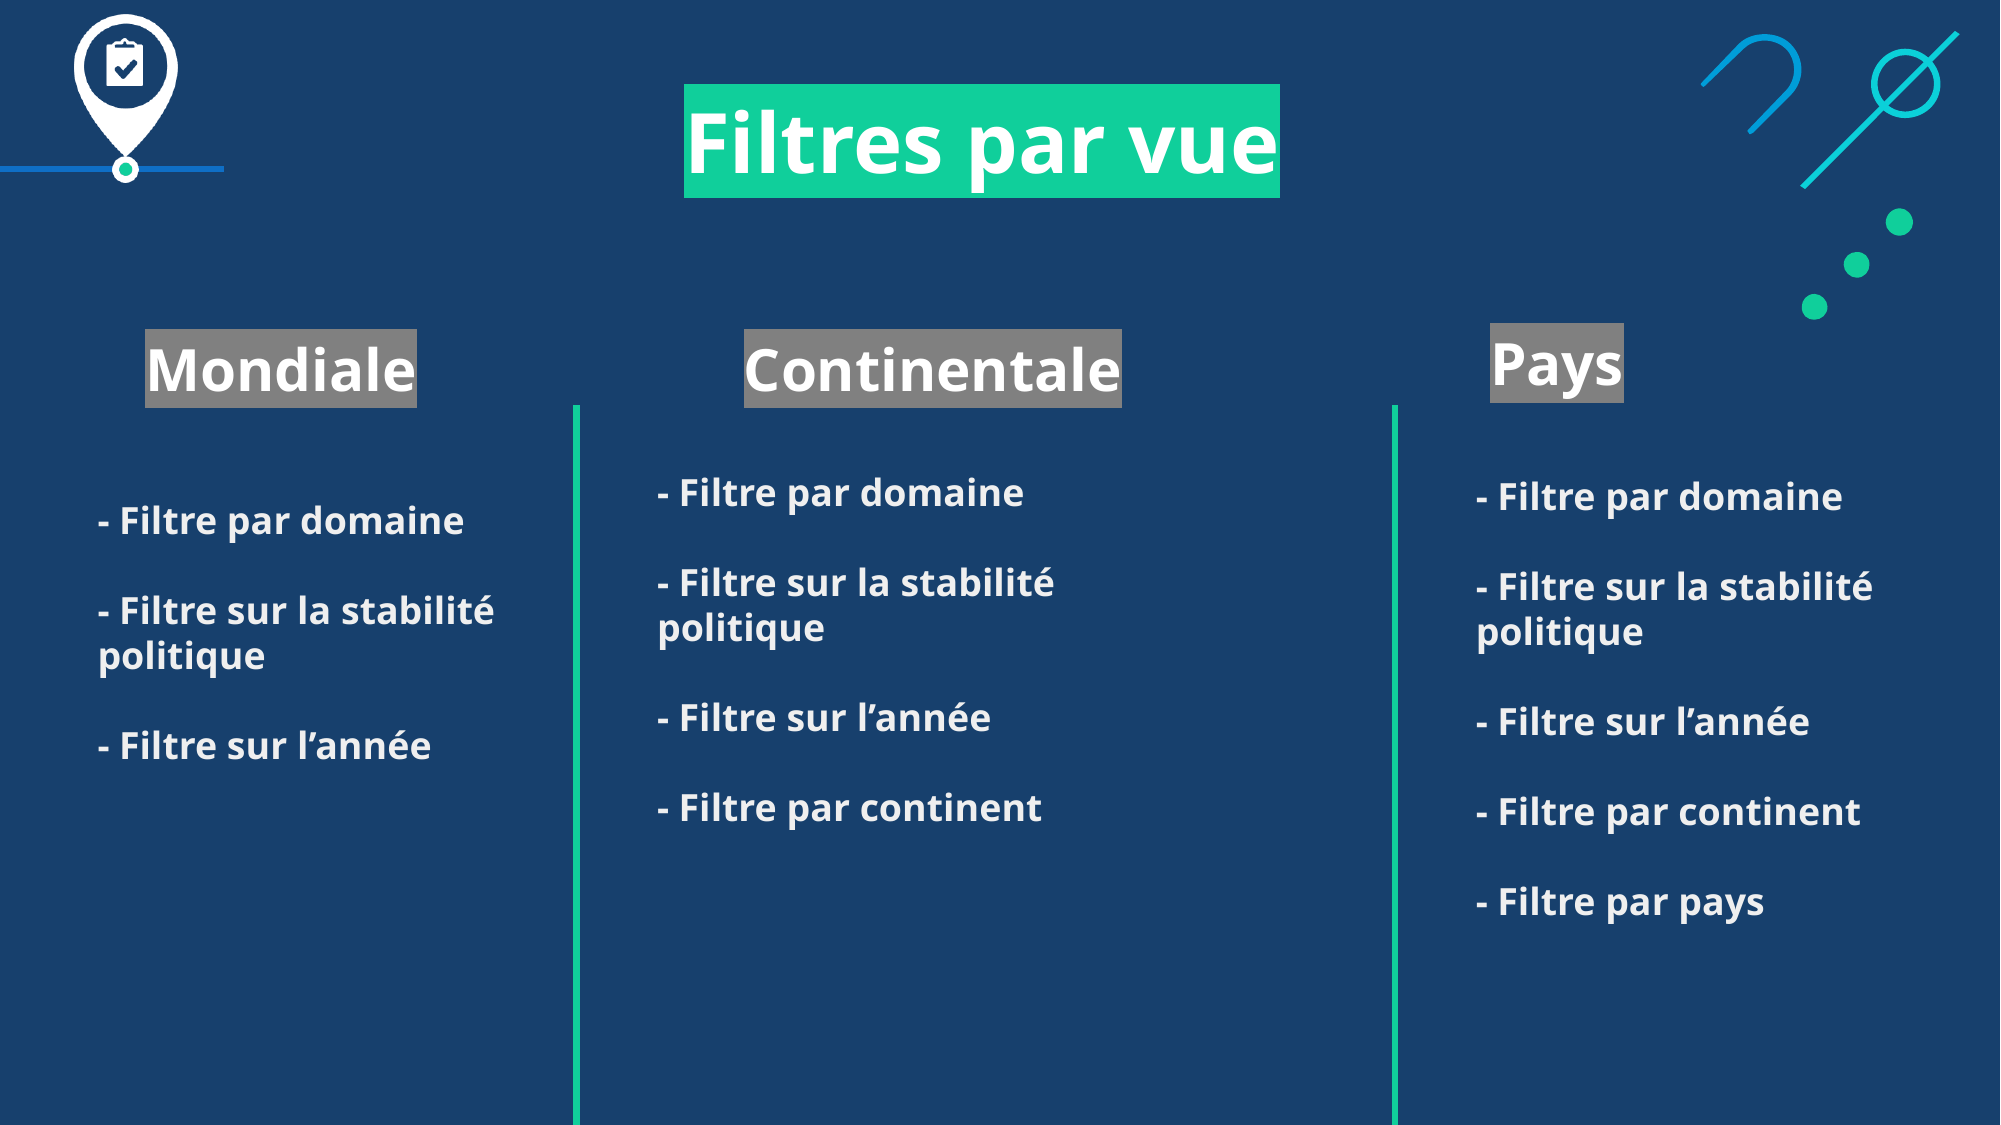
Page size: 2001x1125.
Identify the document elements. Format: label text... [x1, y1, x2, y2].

text_box Pays [1469, 326, 1982, 387]
subtitle - Filtre par domaine - Filtre sur la stabilité politique - Filtre sur l’année [77, 392, 545, 1012]
picture [0, 0, 225, 192]
text_box - Filtre par domaine - Filtre sur la stabilité politique - Filtre sur l’année - Filtre par continent - Filtre par pays [1455, 435, 1923, 1055]
title Continentale [723, 332, 1276, 393]
title Filtres par vue [229, 69, 1827, 158]
text_box - Filtre par domaine - Filtre sur la stabilité politique - Filtre sur l’année - Filtre par continent [637, 386, 1208, 1007]
title Mondiale [55, 332, 507, 393]
